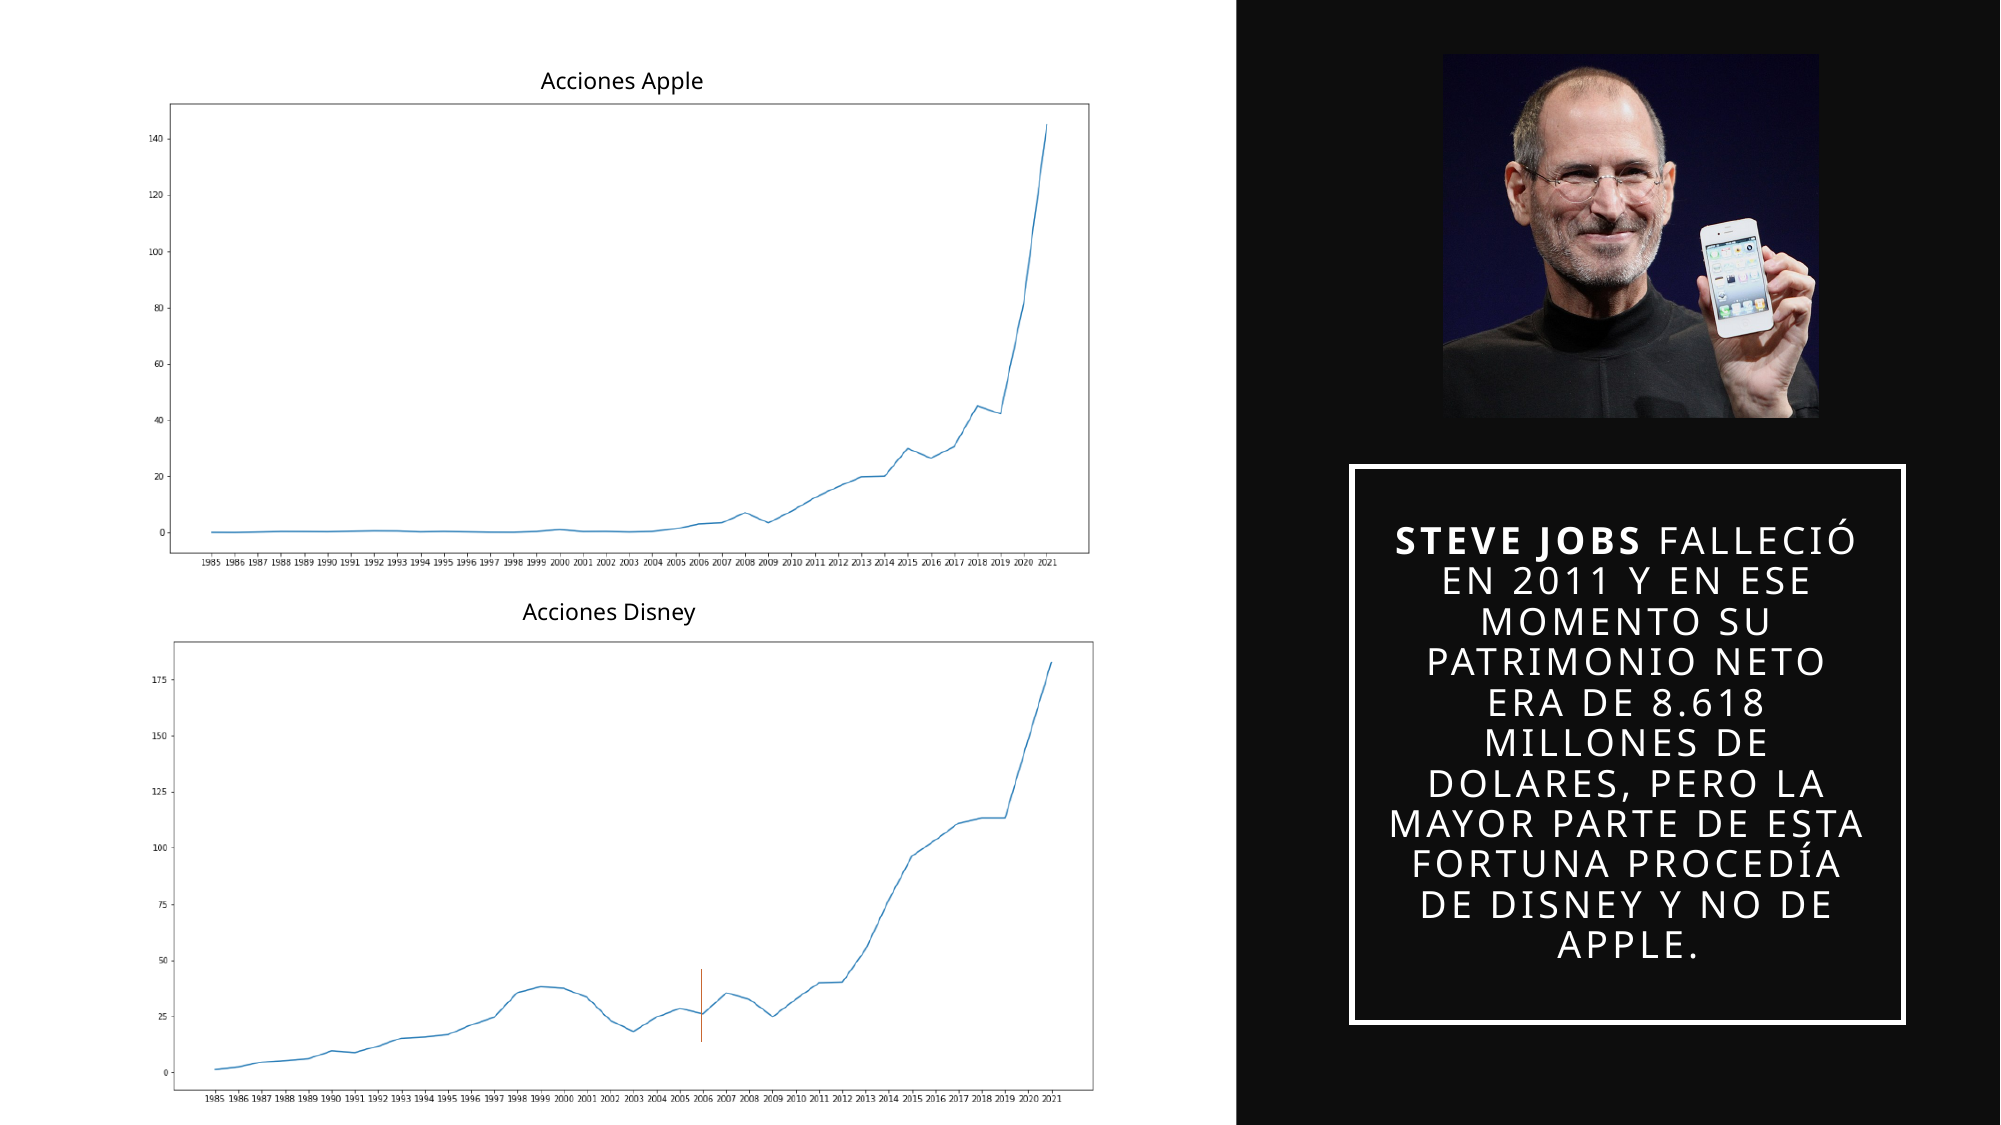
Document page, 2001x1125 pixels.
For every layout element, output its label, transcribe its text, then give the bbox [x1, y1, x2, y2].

picture [144, 632, 1100, 1109]
text_box [0, 0, 1235, 1125]
text_box [1235, 0, 2000, 1125]
picture [143, 95, 1100, 575]
text_box Acciones Disney [507, 589, 836, 632]
text_box Acciones Apple [526, 58, 931, 95]
title Steve Jobs falleció en 2011 y en ese momento su patrimonio neto era de 8.618 millones de dolares, pero la mayor parte de esta fortuna procedía de Disney y no de Apple. [1349, 464, 1906, 1025]
picture [1443, 54, 1819, 418]
